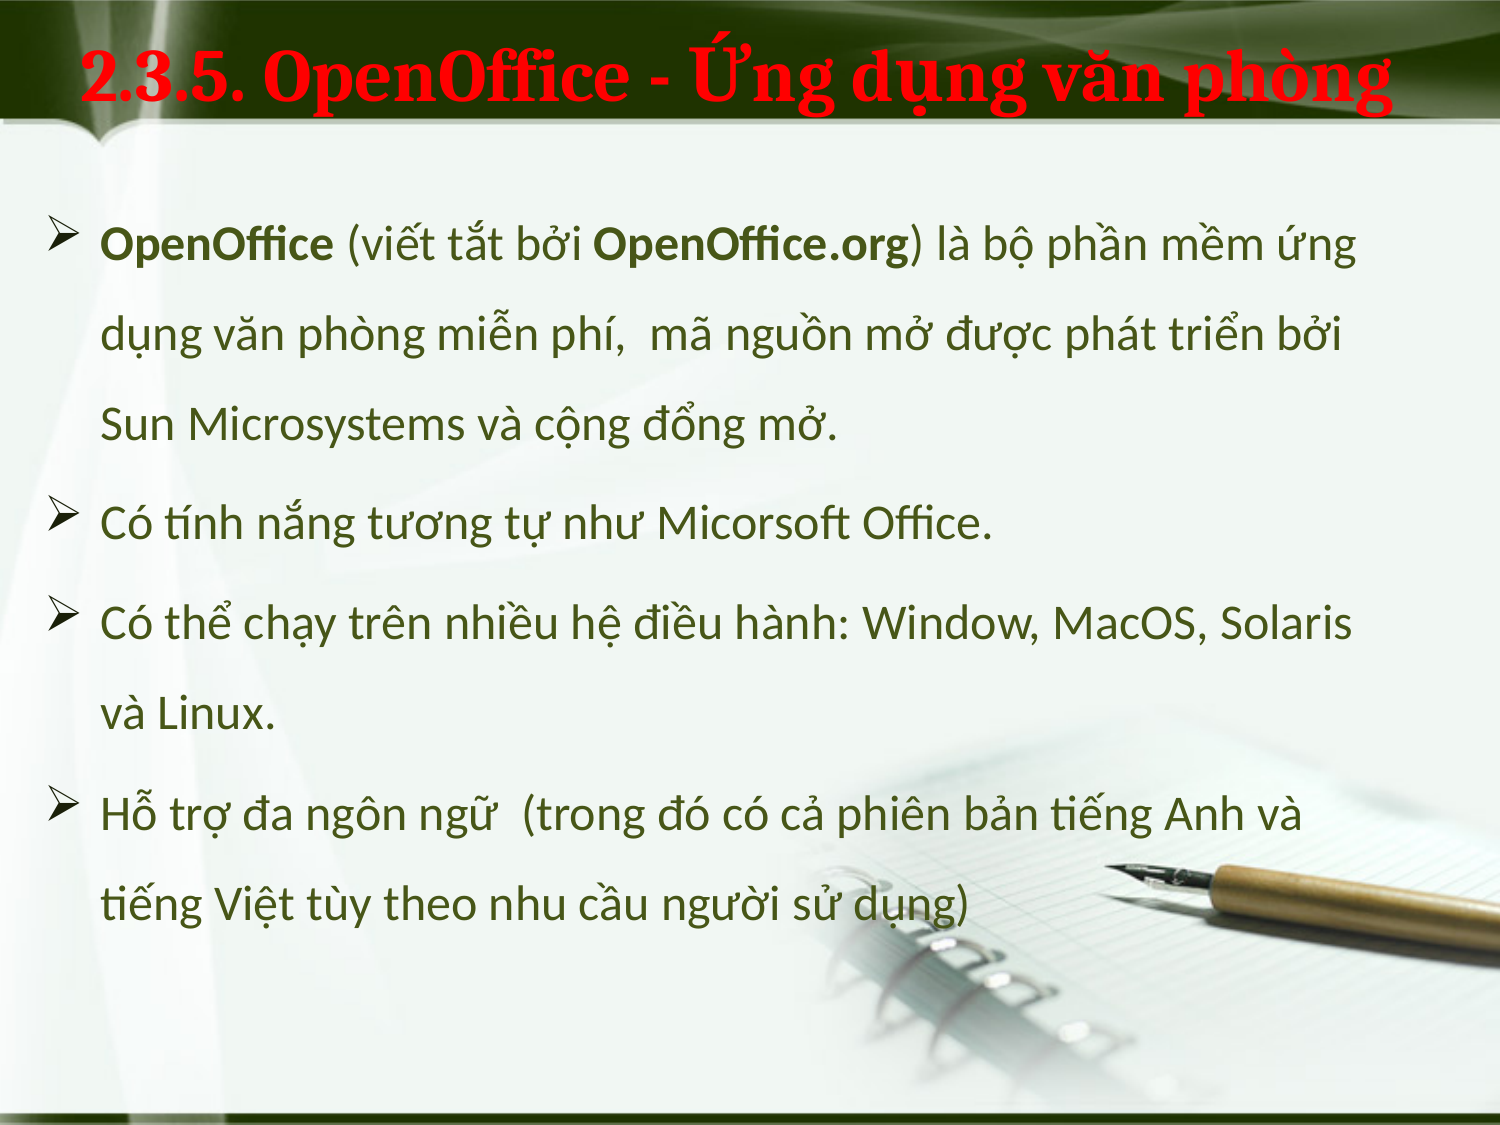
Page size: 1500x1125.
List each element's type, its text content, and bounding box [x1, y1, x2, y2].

picture [0, 0, 1500, 1125]
text_box OpenOffice (viết tắt bởi OpenOffice.org) là bộ phần mềm ứng dụng văn phòng miễn phí, mã nguồn mở được phát triển bởi Sun Microsystems và cộng đổng mở. Có tính nắng tương tự như Micorsoft Office. Có thể chạy trên nhiều hệ điều hành: Window, MacOS, Solaris và Linux. Hỗ trợ đa ngôn ngữ (trong đó có cả phiên bản tiếng Anh và tiếng Việt tùy theo nhu cầu người sử dụng) [29, 172, 1412, 938]
title 2.3.5. OpenOffice - Ứng dụng văn phòng [64, 21, 1482, 122]
